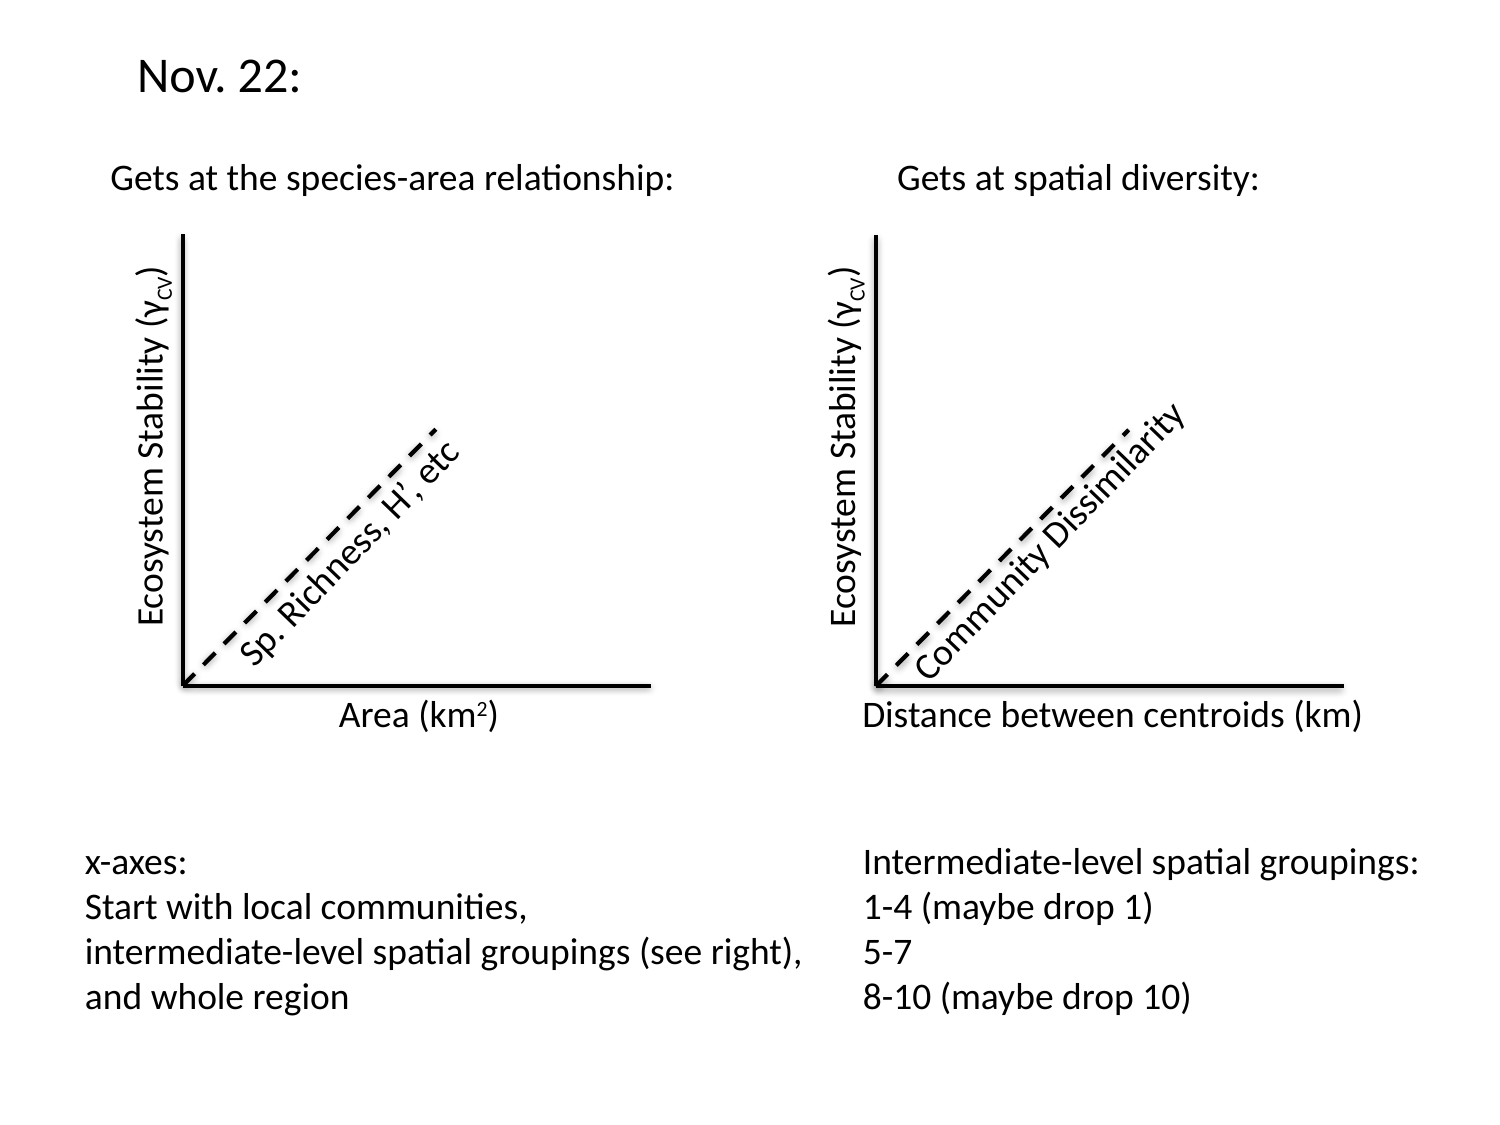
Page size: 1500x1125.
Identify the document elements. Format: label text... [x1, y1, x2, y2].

text_box Gets at the species-area relationship: [95, 146, 818, 206]
text_box Gets at spatial diversity: [882, 146, 1400, 206]
text_box x-axes: Start with local communities, intermediate-level spatial groupings (see right), and whole region [70, 829, 872, 1025]
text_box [117, 206, 659, 791]
text_box Intermediate-level spatial groupings: 1-4 (maybe drop 1) 5-7 8-10 (maybe drop 10) [872, 829, 1478, 1025]
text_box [810, 207, 1401, 780]
text_box Nov. 22: [122, 35, 908, 110]
